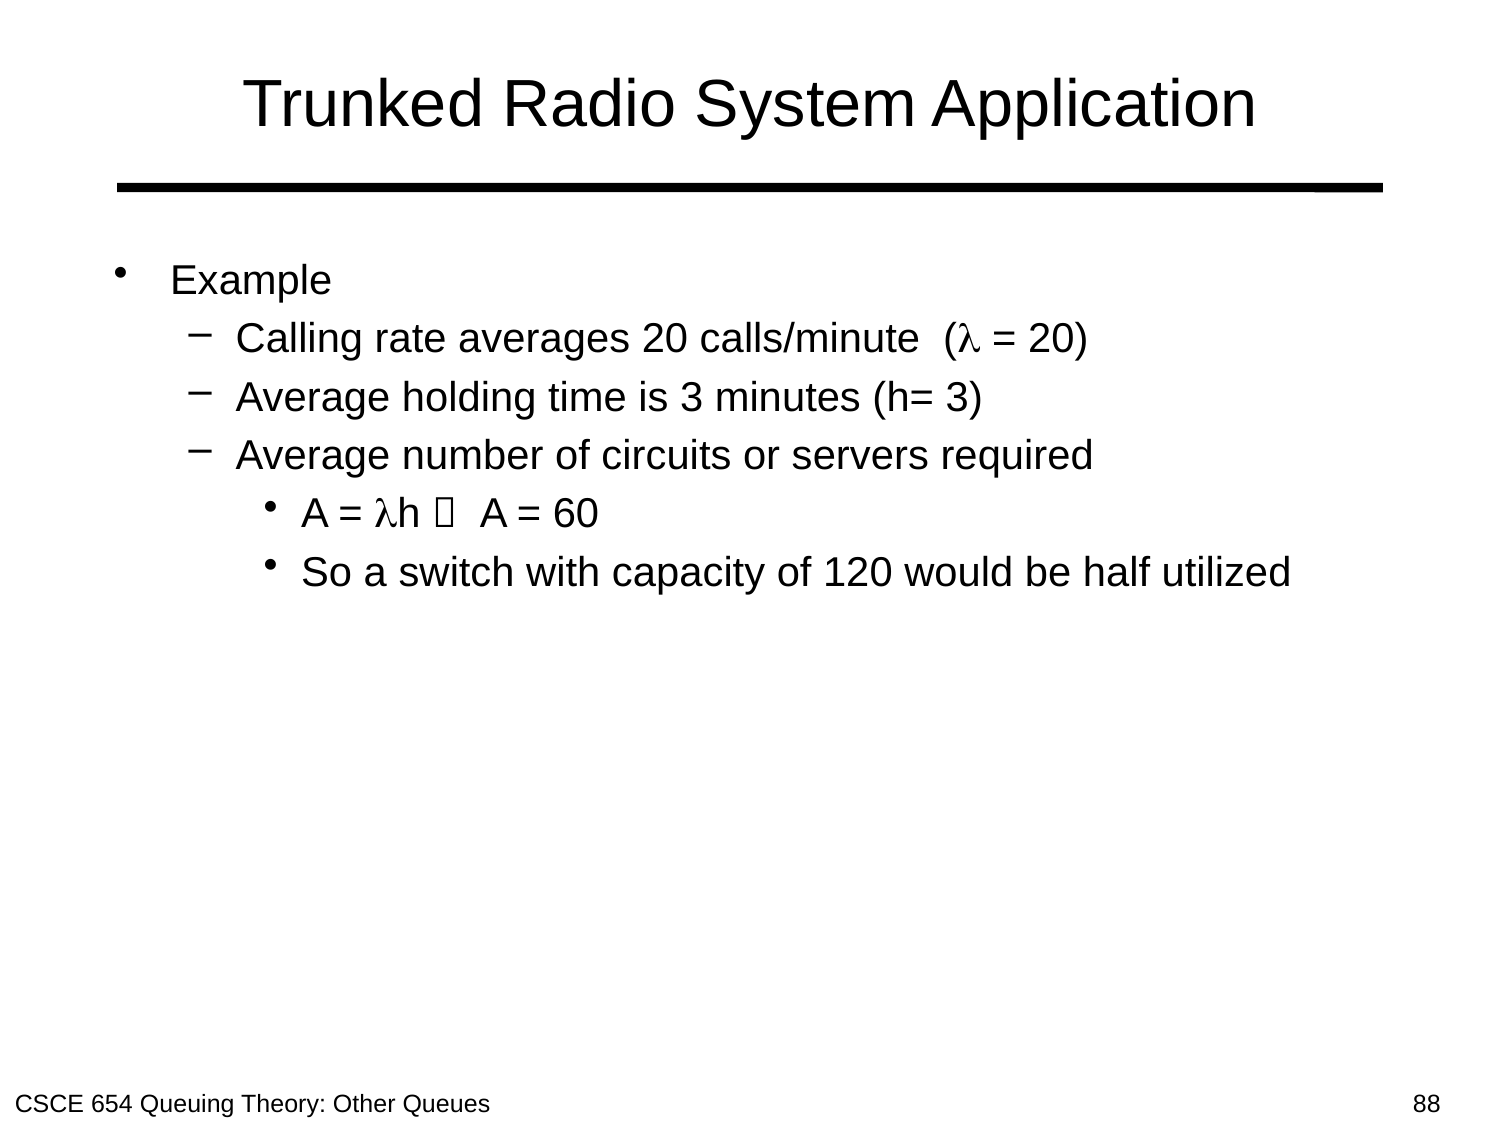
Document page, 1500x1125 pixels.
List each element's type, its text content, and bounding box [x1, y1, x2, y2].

list Example Calling rate averages 20 calls/minute (l = 20) Average holding time is 3 minutes (h= 3) Average number of circuits or servers required A = lh  A = 60 So a switch with capacity of 120 would be half utilized [98, 245, 1425, 993]
title Trunked Radio System Application [75, 24, 1425, 175]
